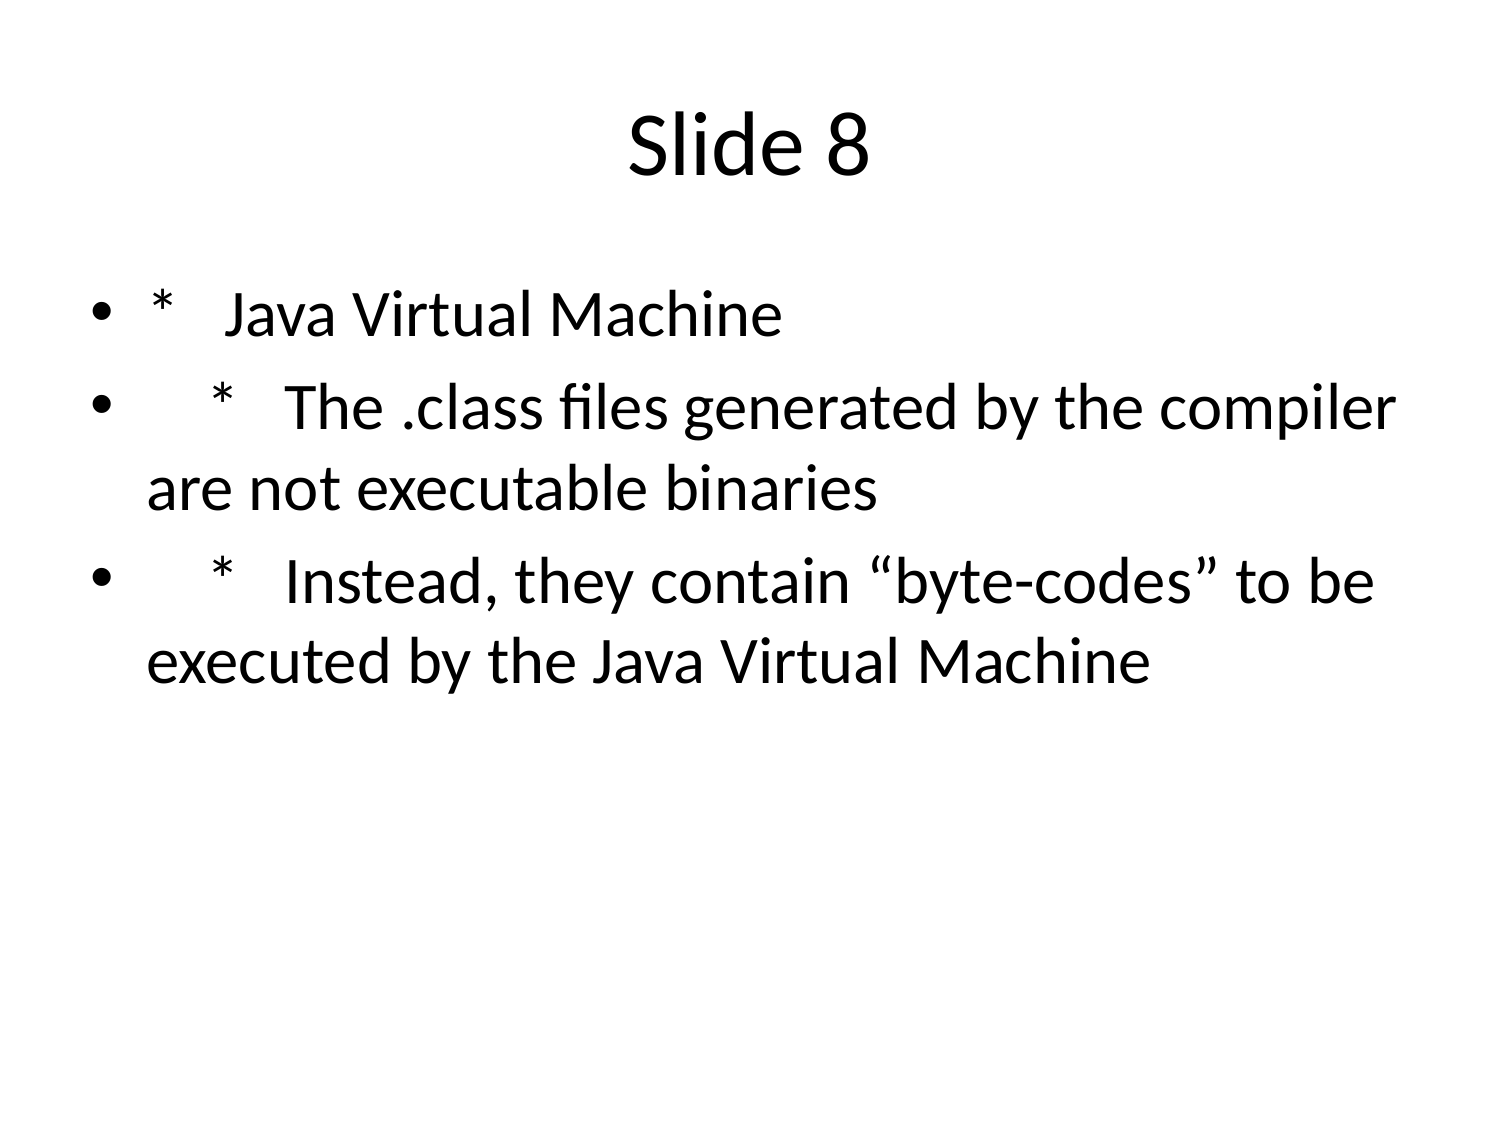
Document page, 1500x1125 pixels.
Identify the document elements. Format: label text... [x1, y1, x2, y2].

title Slide 8 [75, 45, 1425, 233]
list * Java Virtual Machine * The .class files generated by the compiler are not executable binaries * Instead, they contain “byte-codes” to be executed by the Java Virtual Machine [75, 262, 1425, 1005]
